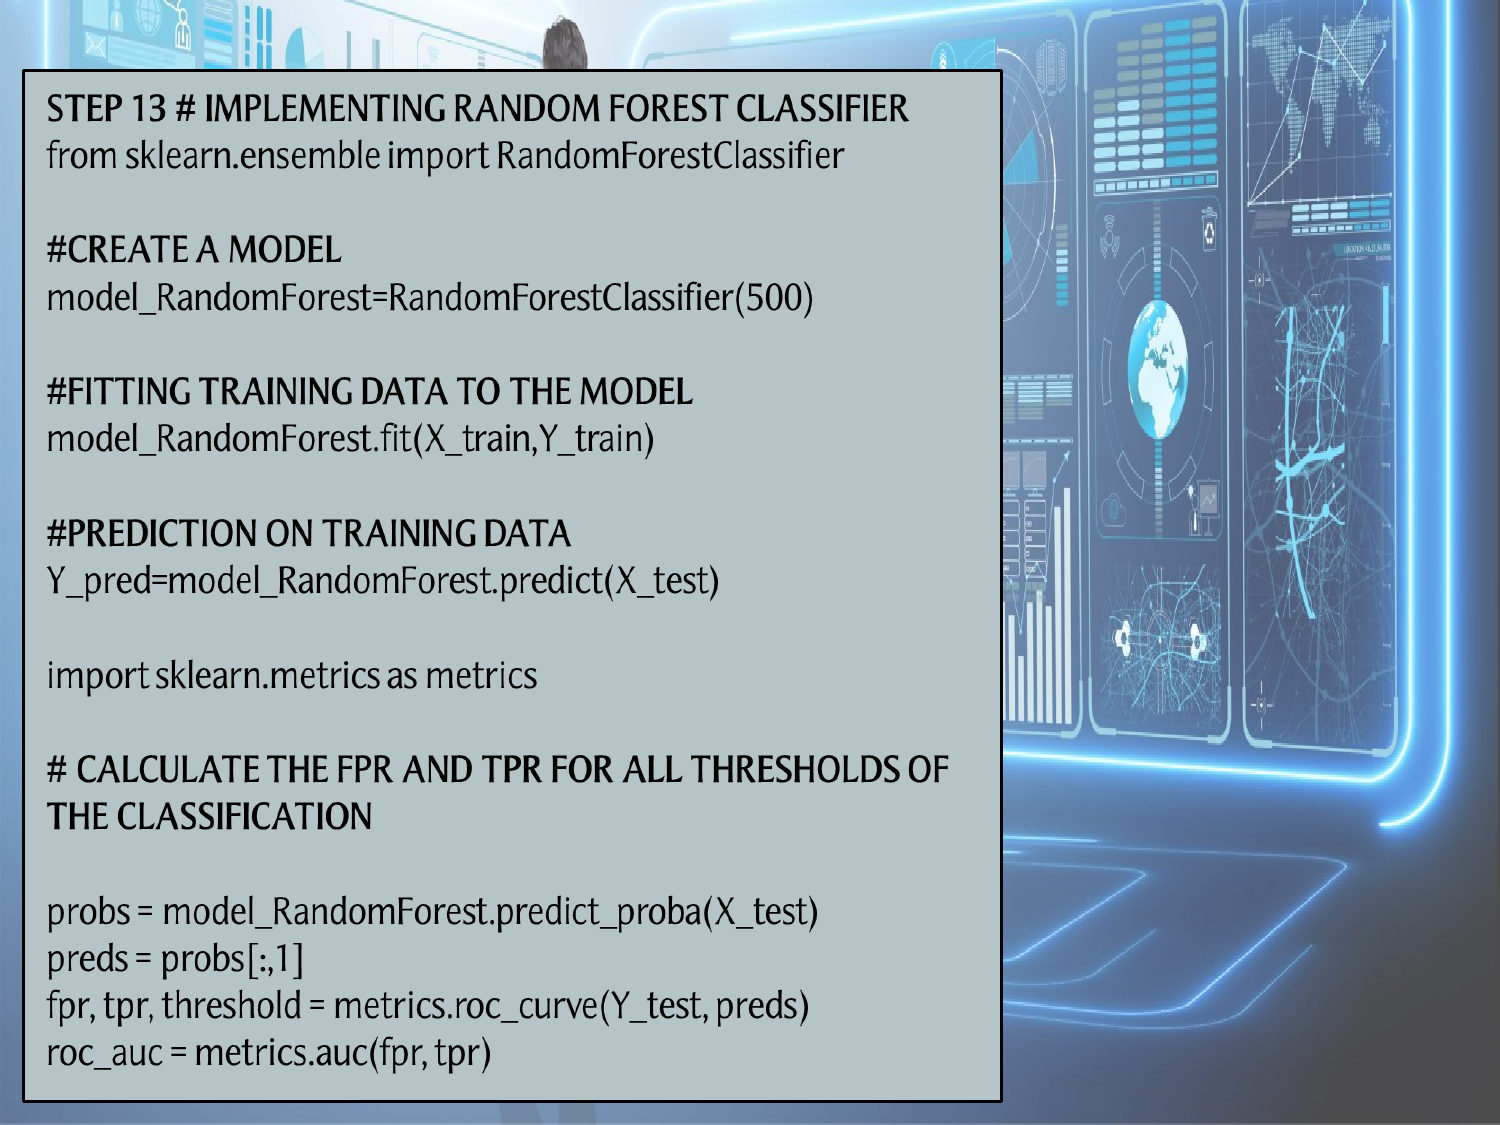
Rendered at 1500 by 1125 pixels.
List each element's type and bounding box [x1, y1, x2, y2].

picture [24, 71, 1001, 1101]
